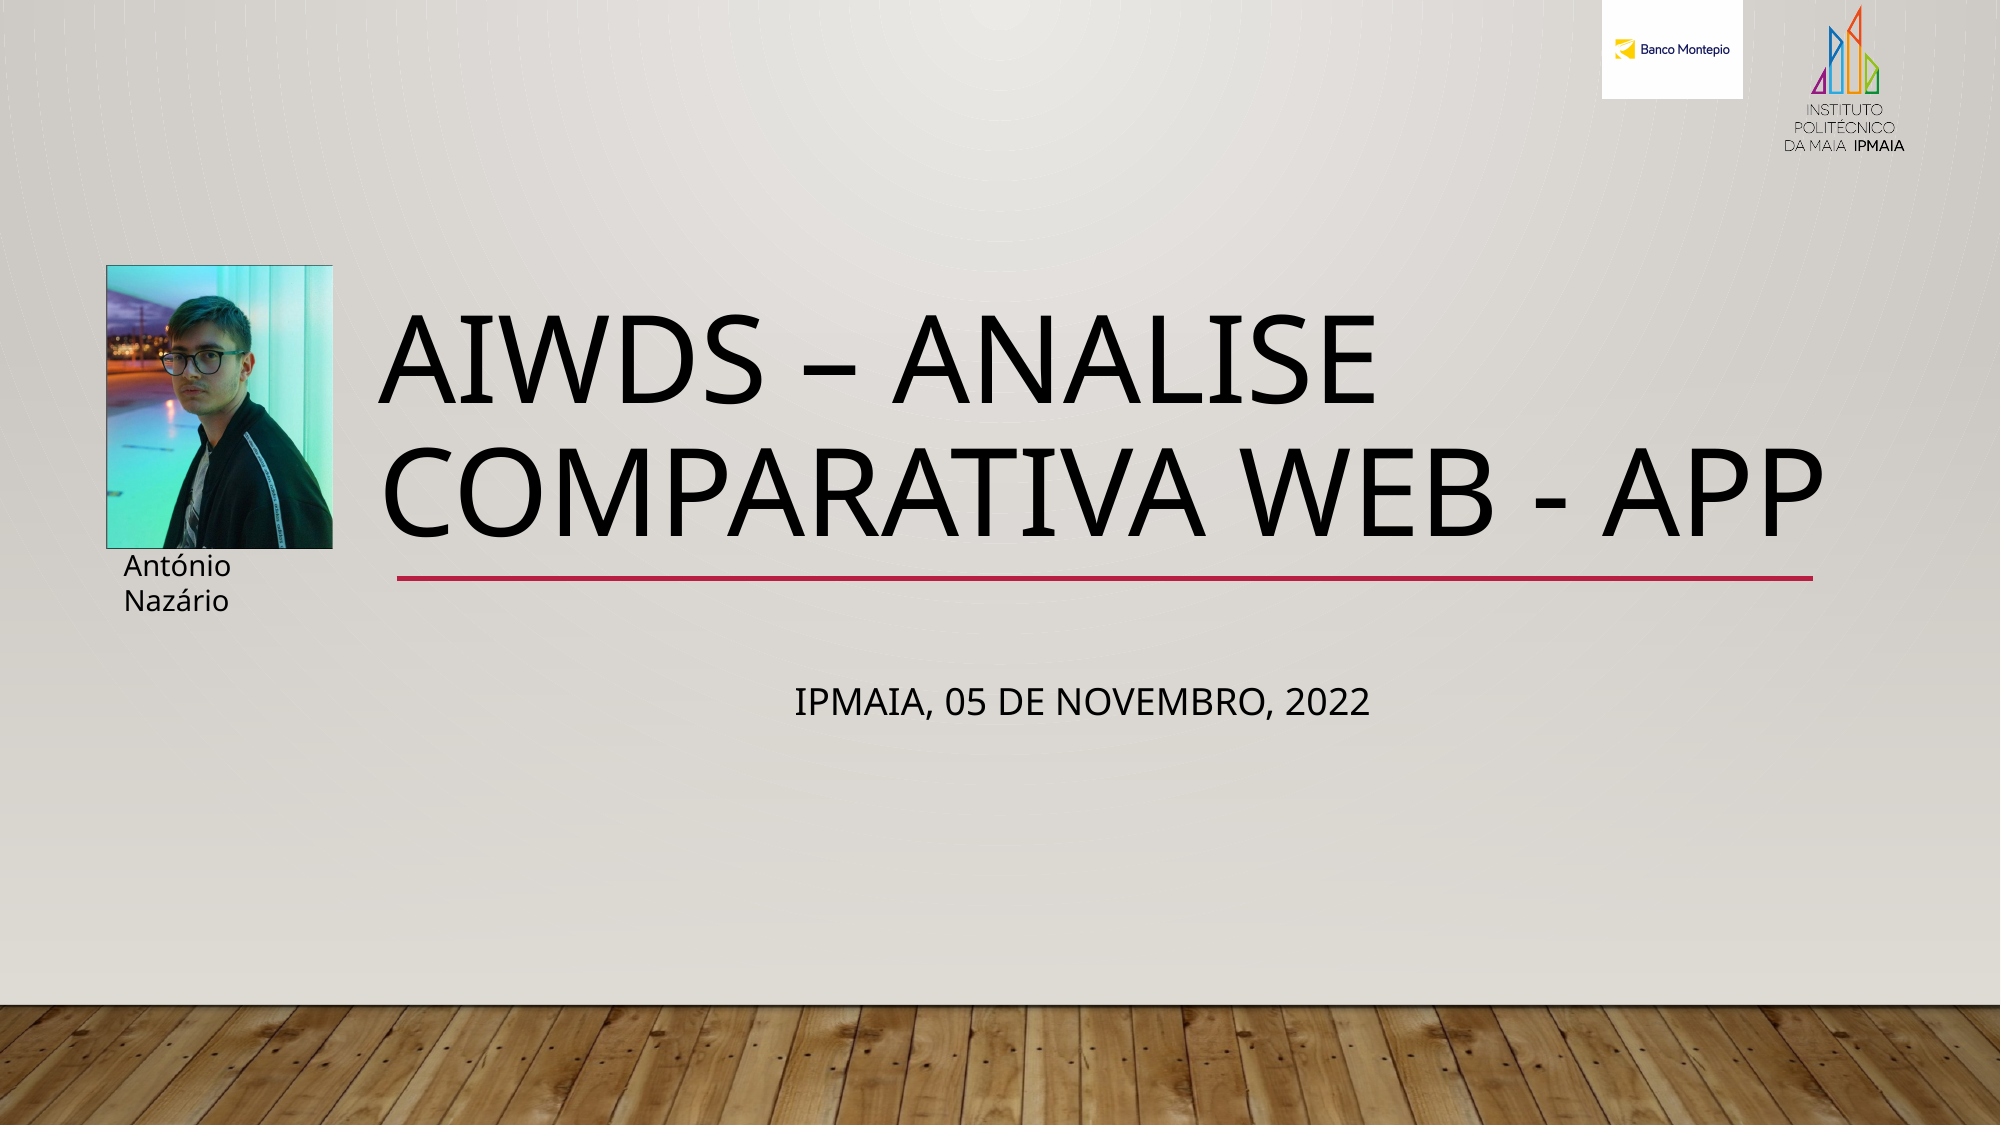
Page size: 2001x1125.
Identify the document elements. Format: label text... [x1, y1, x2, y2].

subtitle IPMAIA, 05 de Novembro, 2022 [333, 587, 1833, 860]
picture [1769, 0, 1926, 157]
picture [1602, 0, 1743, 100]
text_box António Nazário [108, 540, 339, 625]
title AIWDS – Analise Comparativa WEB - APP [363, 170, 1864, 563]
picture [0, 1005, 2000, 1125]
picture [105, 265, 334, 549]
